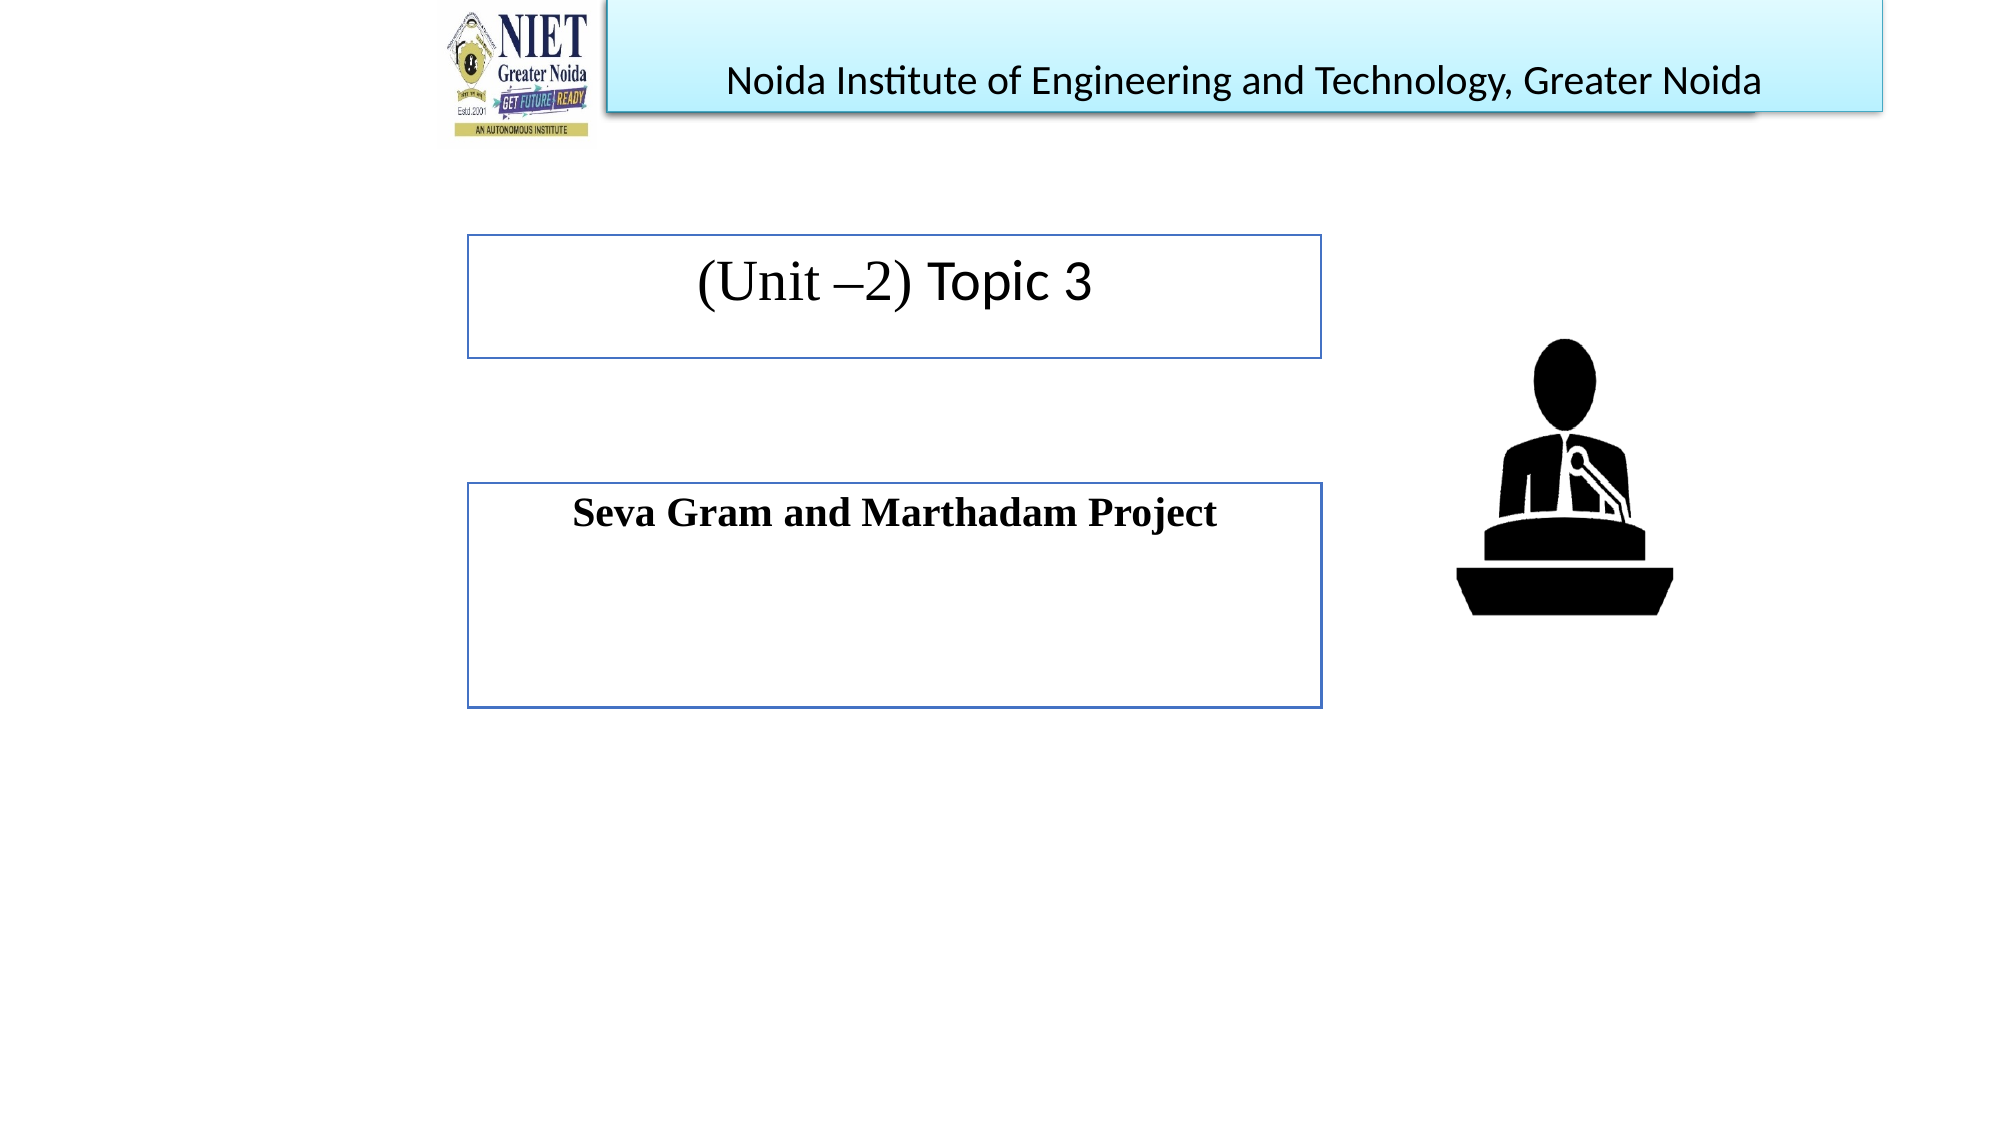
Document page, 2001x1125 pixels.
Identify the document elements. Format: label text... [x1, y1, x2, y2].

subtitle Seva Gram and Marthadam Project [467, 482, 1323, 709]
picture [437, 0, 597, 149]
text_box Noida Institute of Engineering and Technology, Greater Noida [607, 0, 1883, 112]
text_box (Unit –2) Topic 3 [467, 234, 1322, 359]
picture [1420, 292, 1705, 673]
